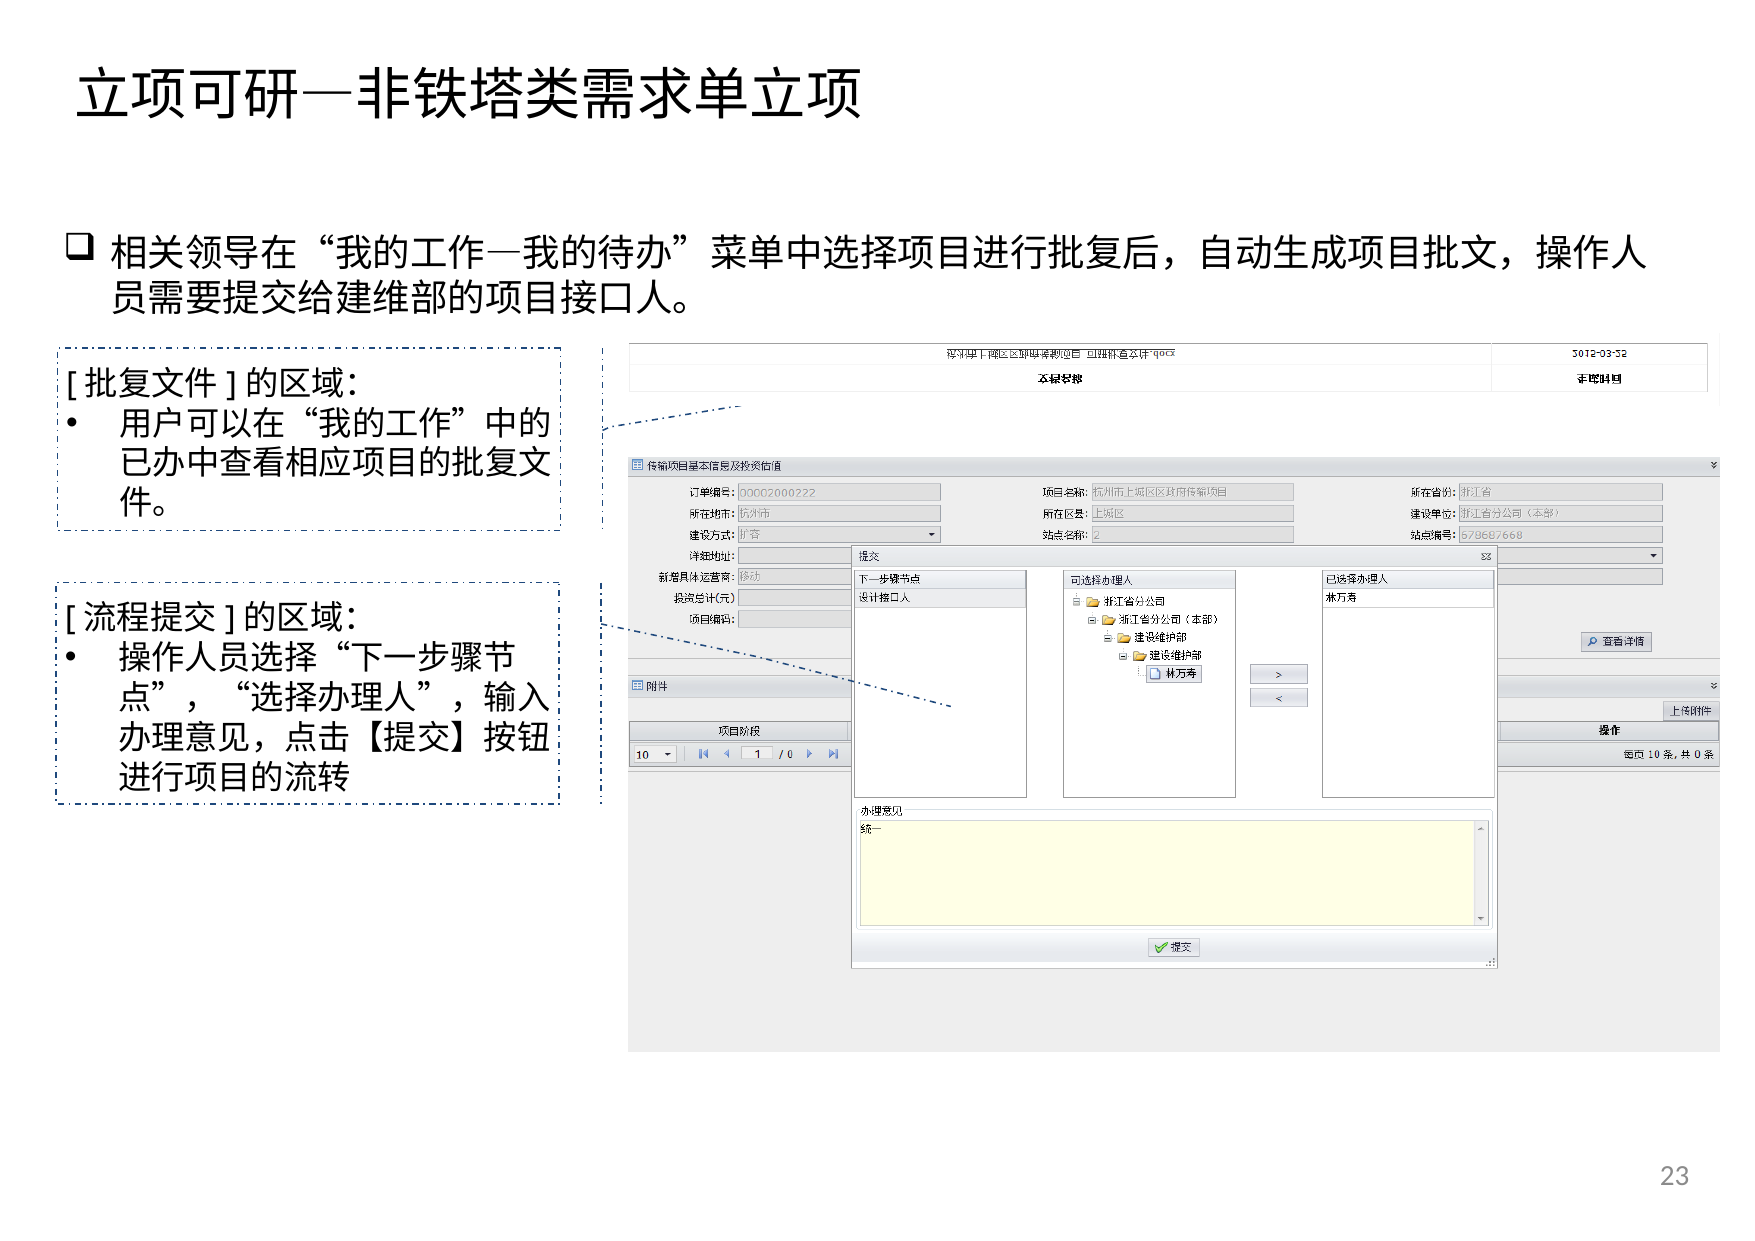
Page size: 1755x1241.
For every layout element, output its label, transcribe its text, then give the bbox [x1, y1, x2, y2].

text_box 相关领导在“我的工作—我的待办”菜单中选择项目进行批复后，自动生成项目批文，操作人员需要提交给建维部的项目接口人。 [46, 220, 1693, 328]
text_box 立项可研—非铁塔类需求单立项 [57, 49, 1494, 143]
text_box [批复文件]的区域： 用户可以在“我的工作”中的已办中查看相应项目的批复文件。 [57, 348, 561, 531]
picture [628, 456, 1720, 1052]
text_box [流程提交]的区域： 操作人员选择“下一步骤节点”，“选择办理人”，输入办理意见，点击【提交】按钮进行项目的流转 [56, 582, 560, 804]
picture [628, 333, 1720, 407]
slide_number 23 [1626, 1141, 1707, 1207]
